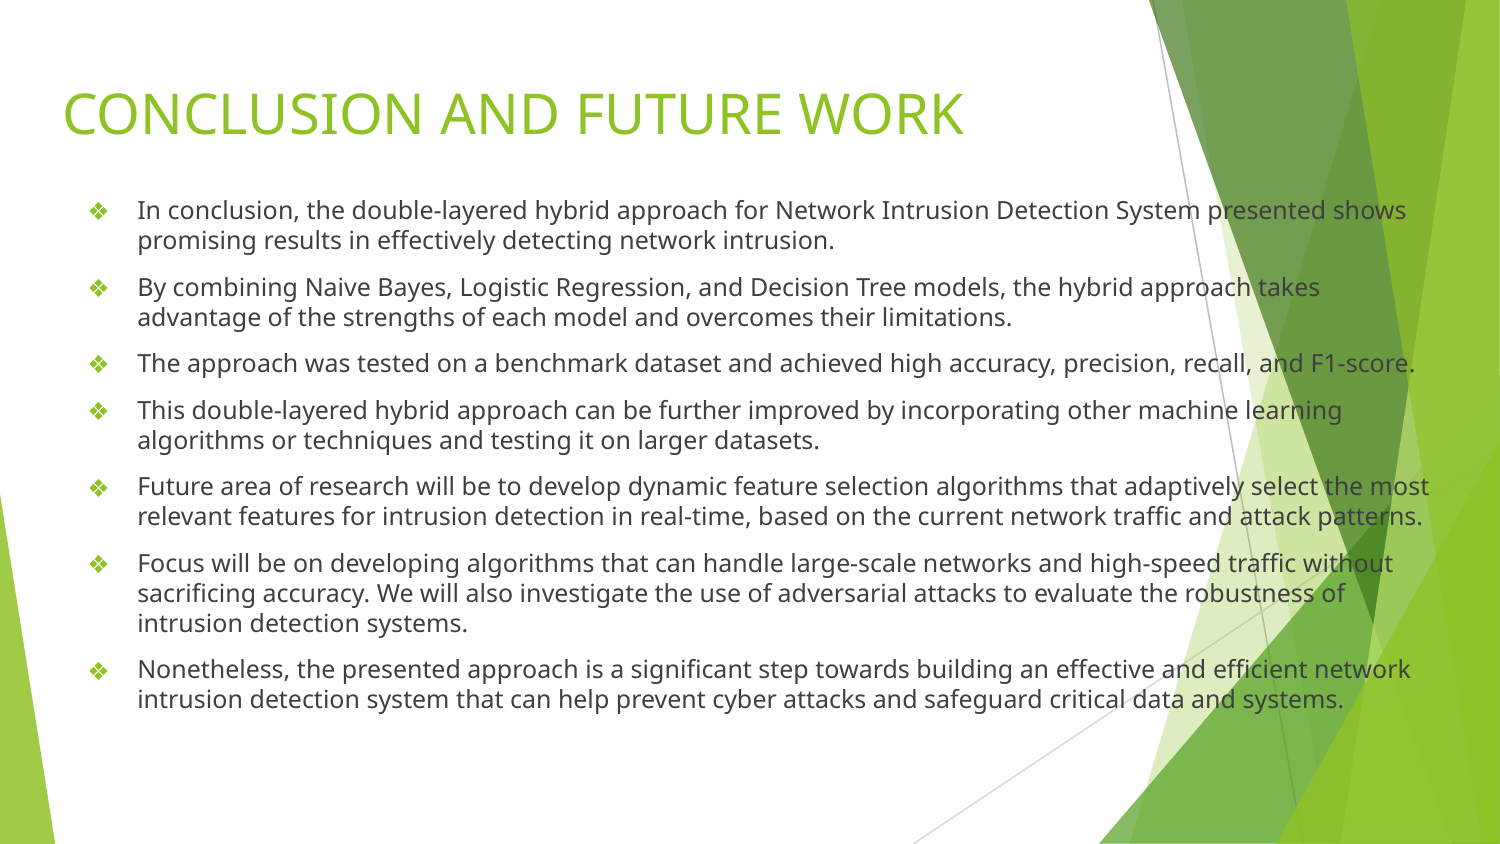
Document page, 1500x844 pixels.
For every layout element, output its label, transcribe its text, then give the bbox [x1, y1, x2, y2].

title CONCLUSION AND FUTURE WORK [51, 72, 1449, 167]
list In conclusion, the double-layered hybrid approach for Network Intrusion Detection System presented shows promising results in effectively detecting network intrusion. By combining Naive Bayes, Logistic Regression, and Decision Tree models, the hybrid approach takes advantage of the strengths of each model and overcomes their limitations. The approach was tested on a benchmark dataset and achieved high accuracy, precision, recall, and F1-score. This double-layered hybrid approach can be further improved by incorporating other machine learning algorithms or techniques and testing it on larger datasets. Future area of research will be to develop dynamic feature selection algorithms that adaptively select the most relevant features for intrusion detection in real-time, based on the current network traffic and attack patterns. Focus will be on developing algorithms that can handle large-scale networks and high-speed traffic without sacrificing accuracy. We will also investigate the use of adversarial attacks to evaluate the robustness of intrusion detection systems. Nonetheless, the presented approach is a significant step towards building an effective and efficient network intrusion detection system that can help prevent cyber attacks and safeguard critical data and systems. [51, 189, 1449, 750]
